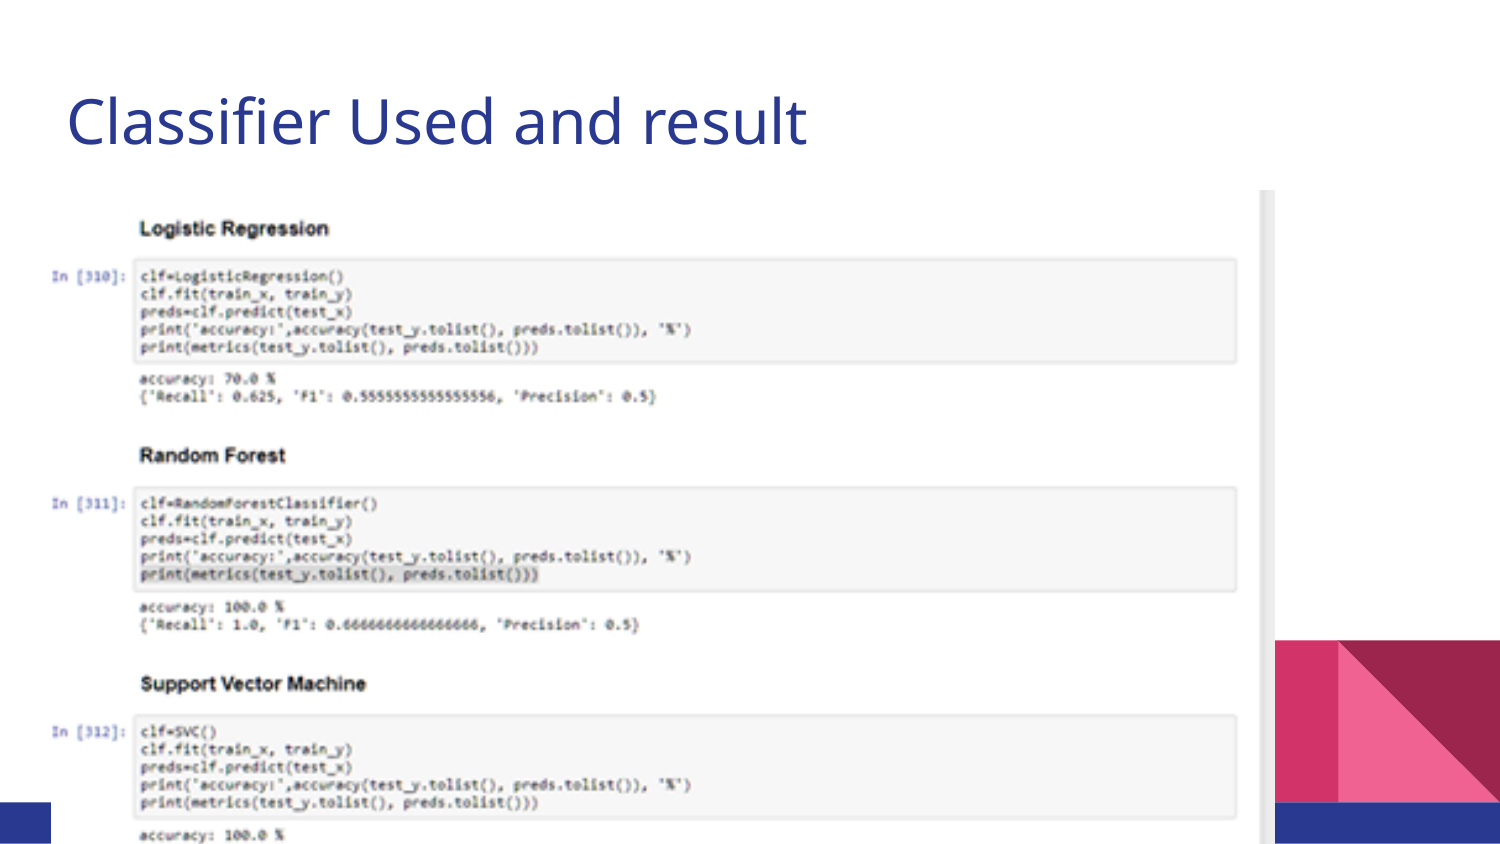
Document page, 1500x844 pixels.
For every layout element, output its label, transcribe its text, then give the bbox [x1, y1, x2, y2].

picture [50, 190, 1275, 844]
title Classifier Used and result [51, 67, 1449, 167]
